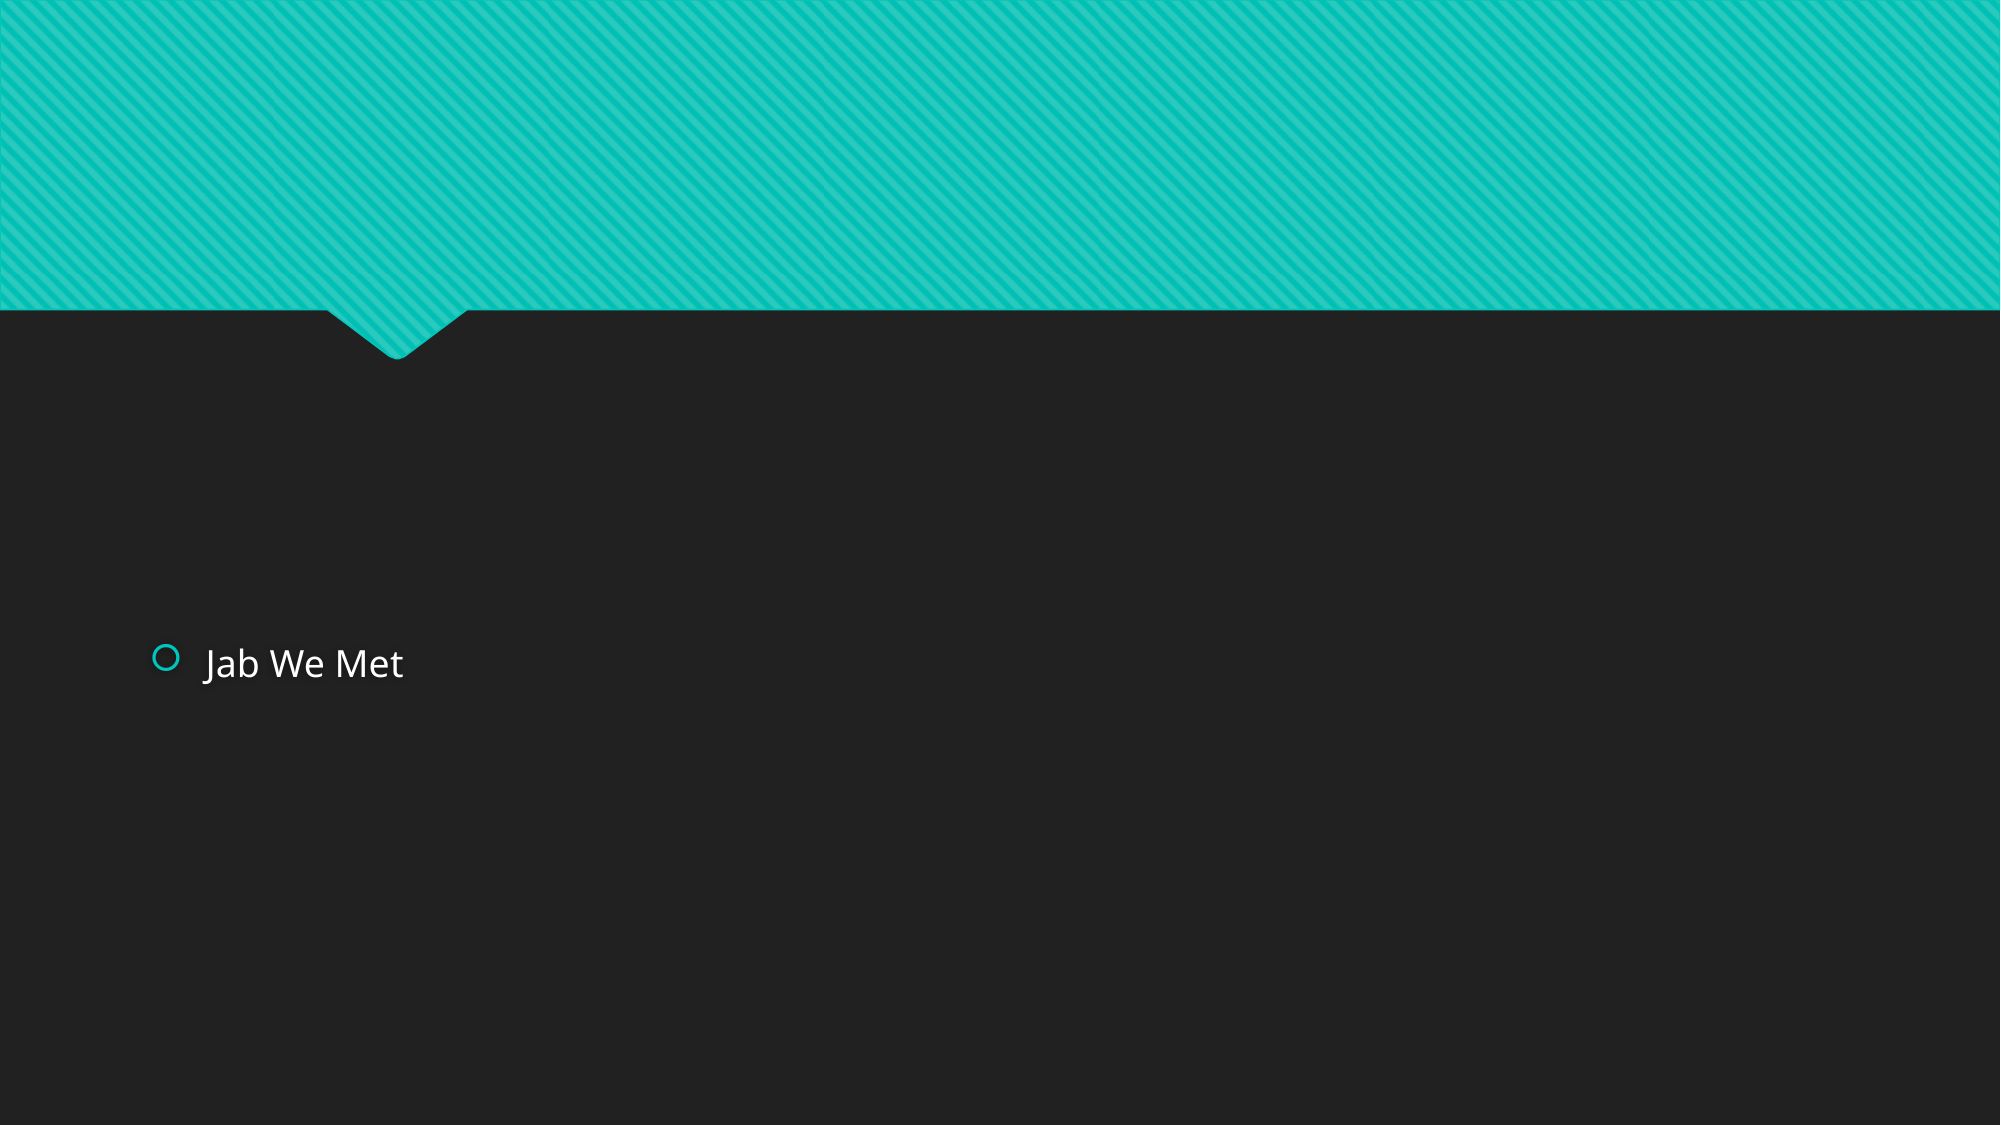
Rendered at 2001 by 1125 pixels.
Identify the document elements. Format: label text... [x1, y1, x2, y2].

list Jab We Met [134, 364, 1866, 962]
